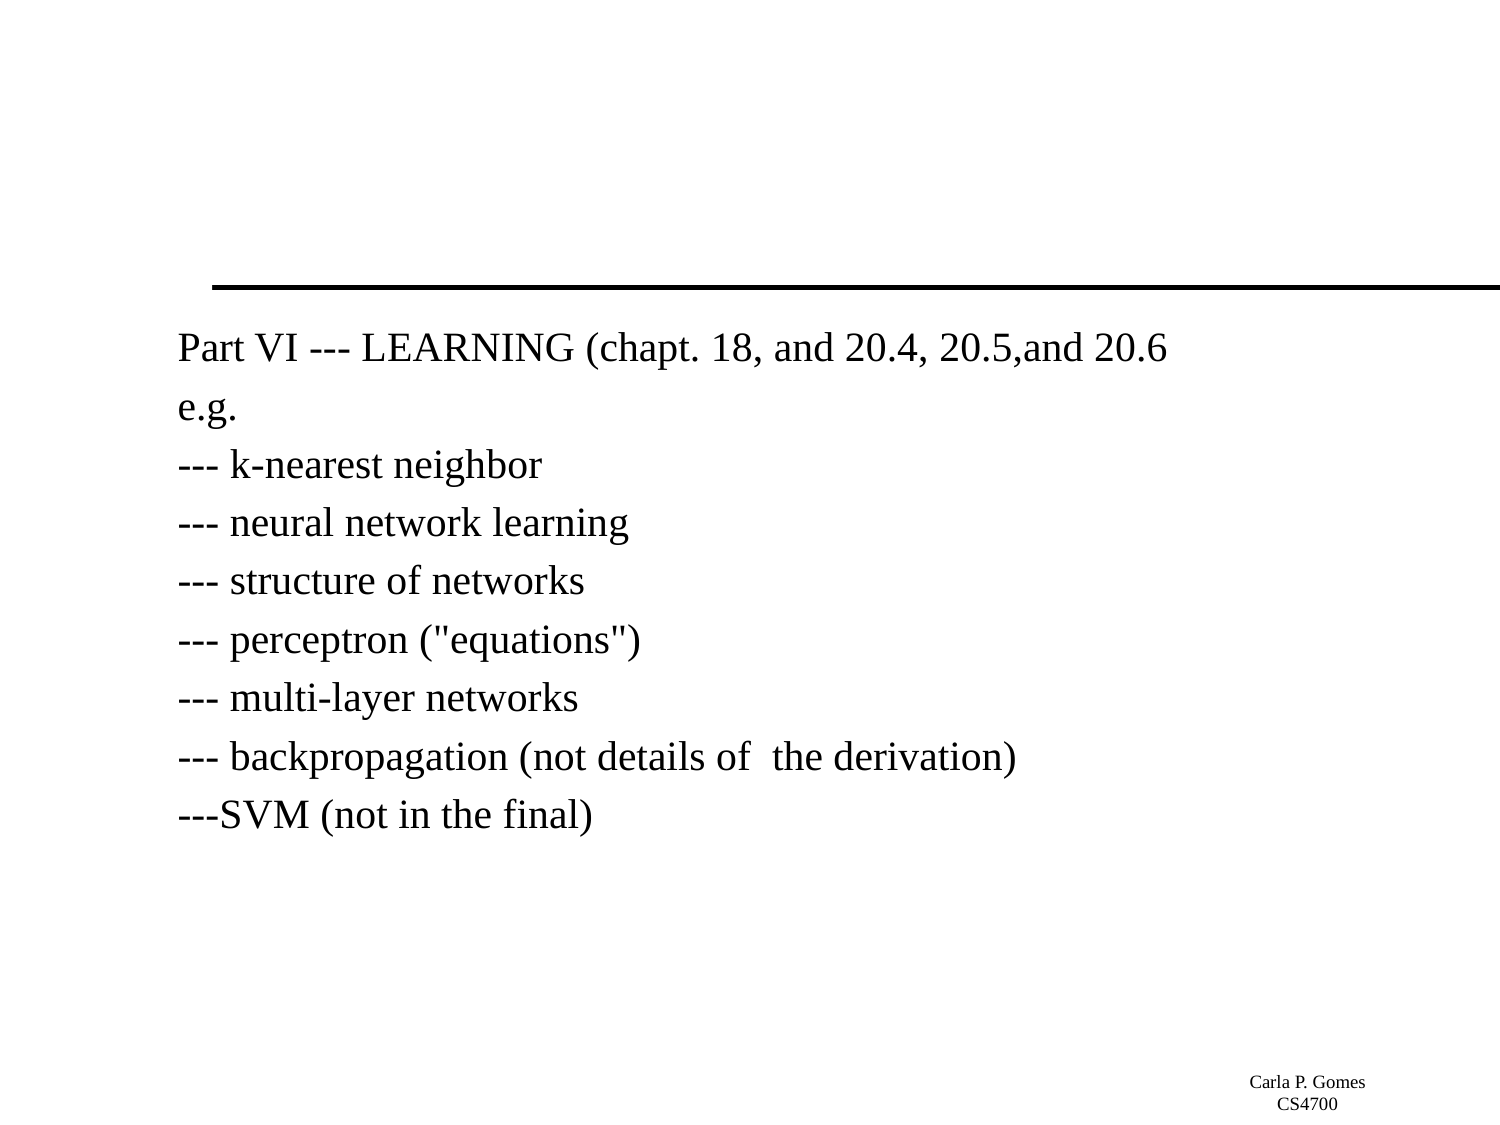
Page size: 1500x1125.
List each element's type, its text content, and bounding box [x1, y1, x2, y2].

list Part VI --- LEARNING (chapt. 18, and 20.4, 20.5,and 20.6 e.g. --- k-nearest neighbor --- neural network learning --- structure of networks --- perceptron ("equations") --- multi-layer networks --- backpropagation (not details of the derivation) ---SVM (not in the final) [162, 312, 1438, 988]
